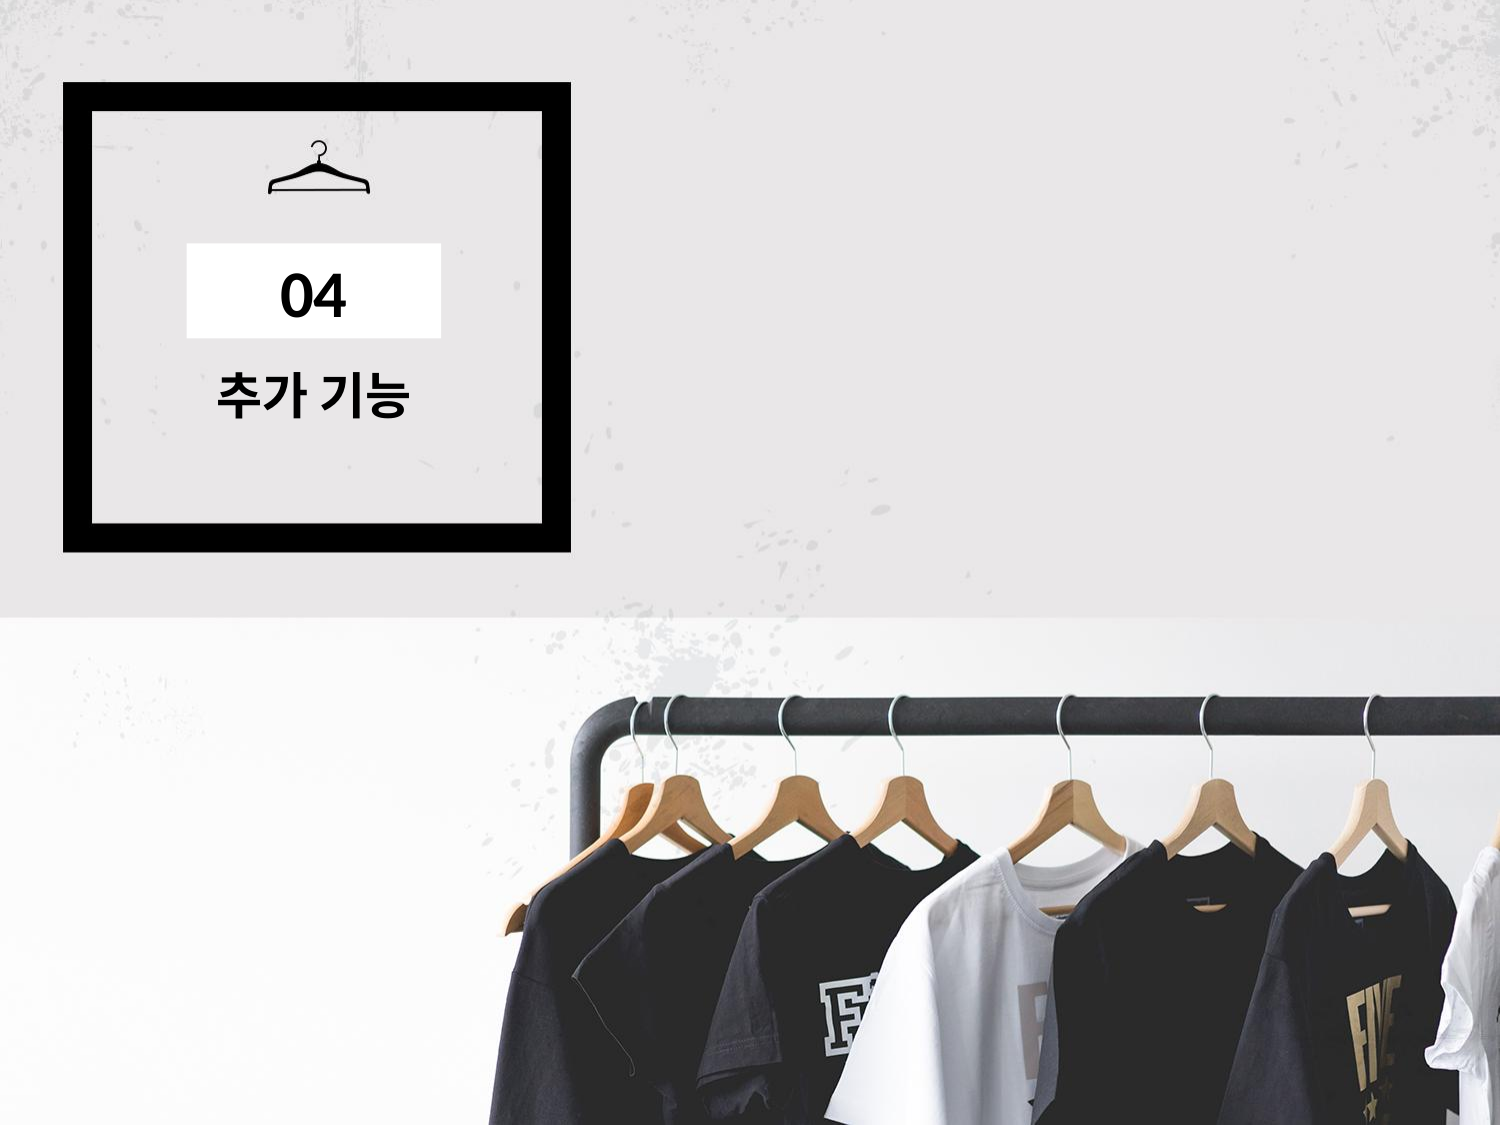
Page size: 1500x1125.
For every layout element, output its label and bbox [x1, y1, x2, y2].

picture [0, 0, 1500, 1125]
text_box [88, 243, 540, 434]
